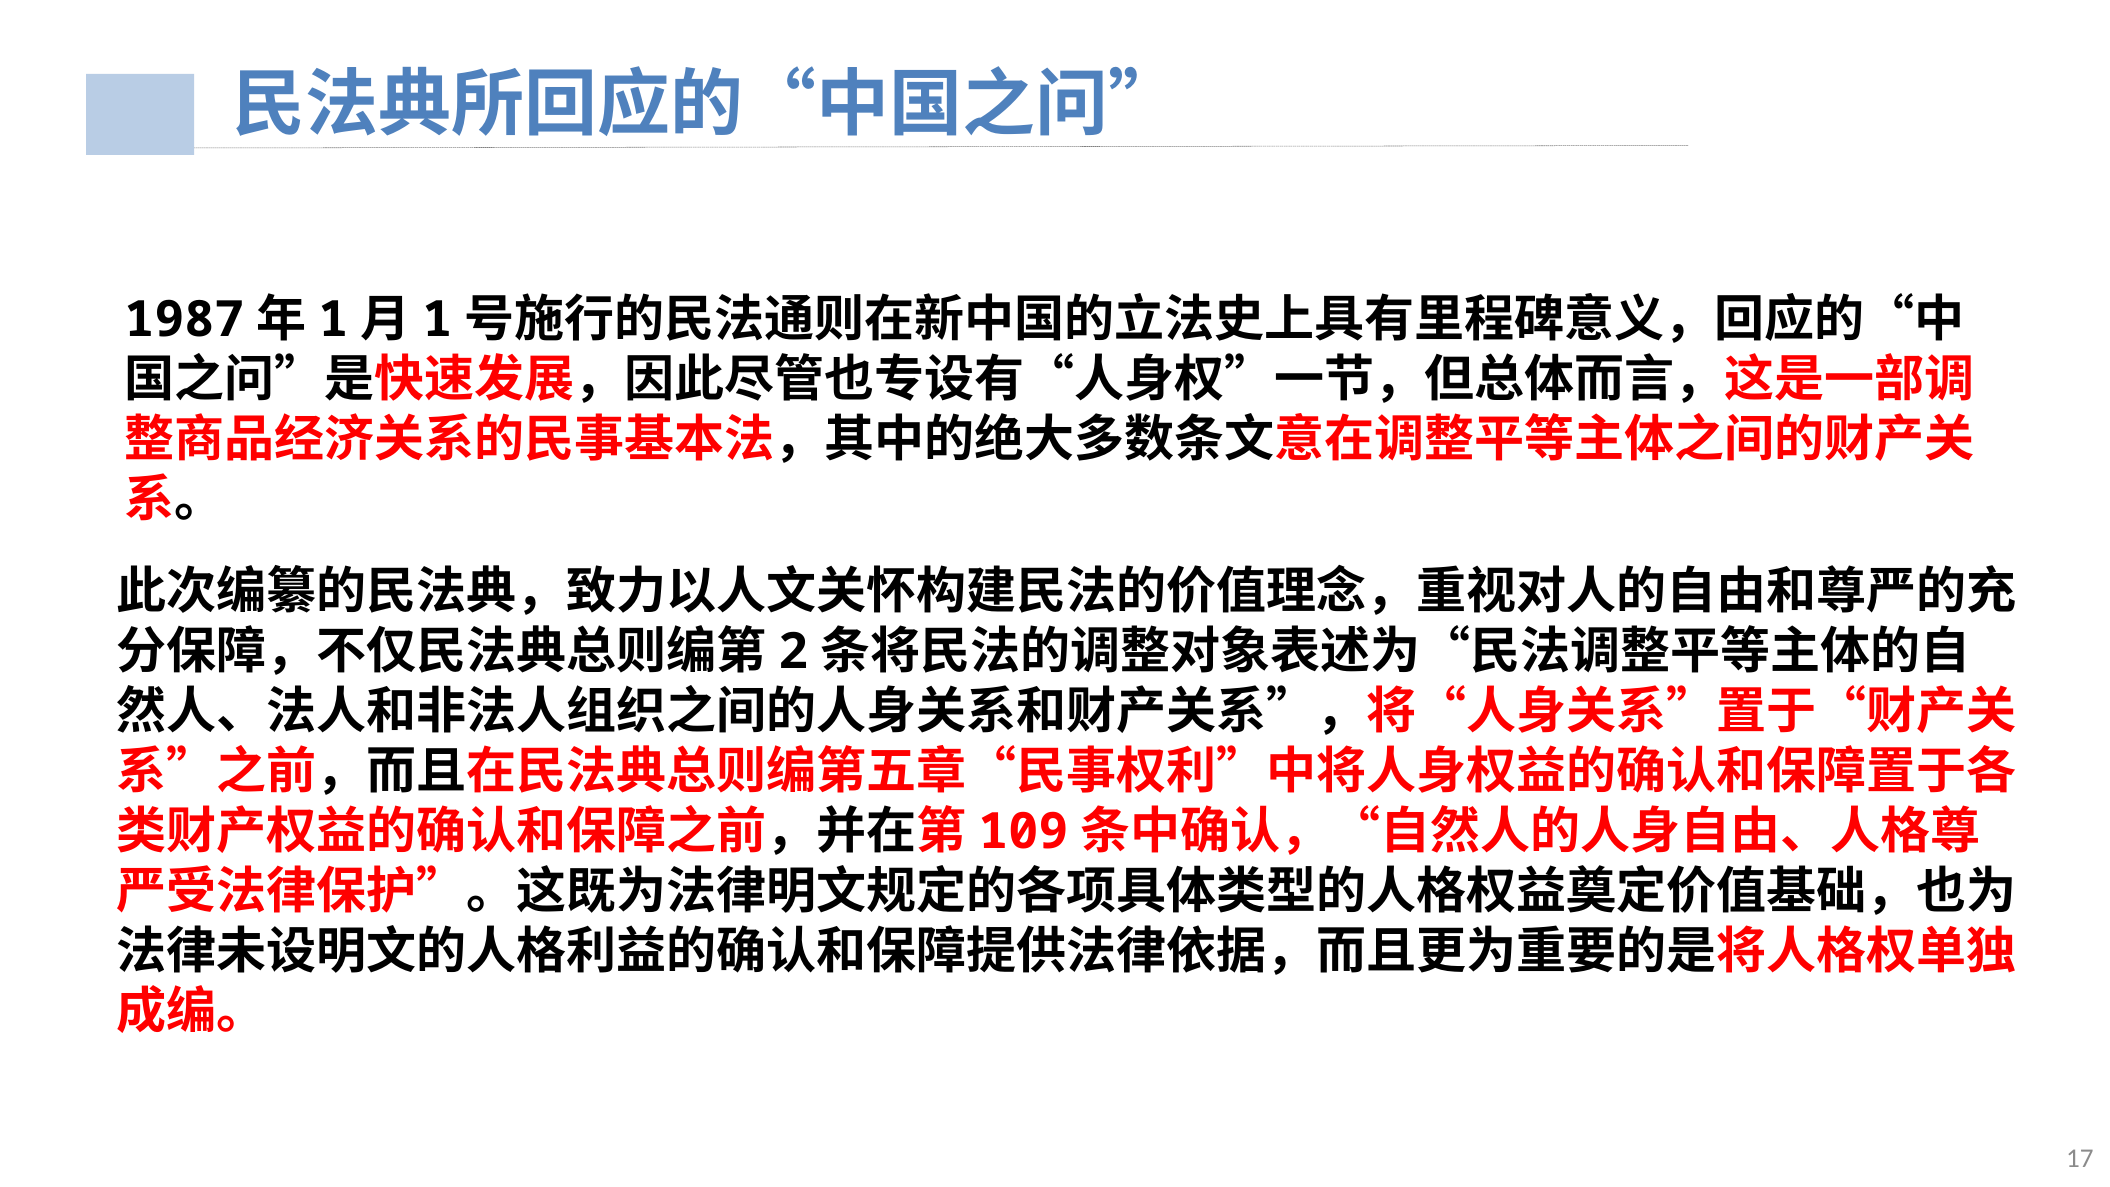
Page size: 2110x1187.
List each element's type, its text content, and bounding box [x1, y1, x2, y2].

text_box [0, 324, 391, 400]
slide_number 17 [1617, 1124, 2110, 1187]
text_box 1987年1月1号施行的民法通则在新中国的立法史上具有里程碑意义，回应的“中国之问”是快速发展，因此尽管也专设有“人身权”一节，但总体而言，这是一部调整商品经济关系的民事基本法，其中的绝大多数条文意在调整平等主体之间的财产关系。 [109, 279, 2024, 534]
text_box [85, 49, 1689, 155]
text_box 此次编纂的民法典，致力以人文关怀构建民法的价值理念，重视对人的自由和尊严的充分保障，不仅民法典总则编第2条将民法的调整对象表述为“民法调整平等主体的自然人、法人和非法人组织之间的人身关系和财产关系”，将“人身关系”置于“财产关系”之前，而且在民法典总则编第五章“民事权利”中将人身权益的确认和保障置于各类财产权益的确认和保障之前，并在第109条中确认，“自然人的人身自由、人格尊严受法律保护”。这既为法律明文规定的各项具体类型的人格权益奠定价值基础，也为法律未设明文的人格利益的确认和保障提供法律依据，而且更为重要的是将人格权单独成编。 [101, 551, 2032, 1047]
